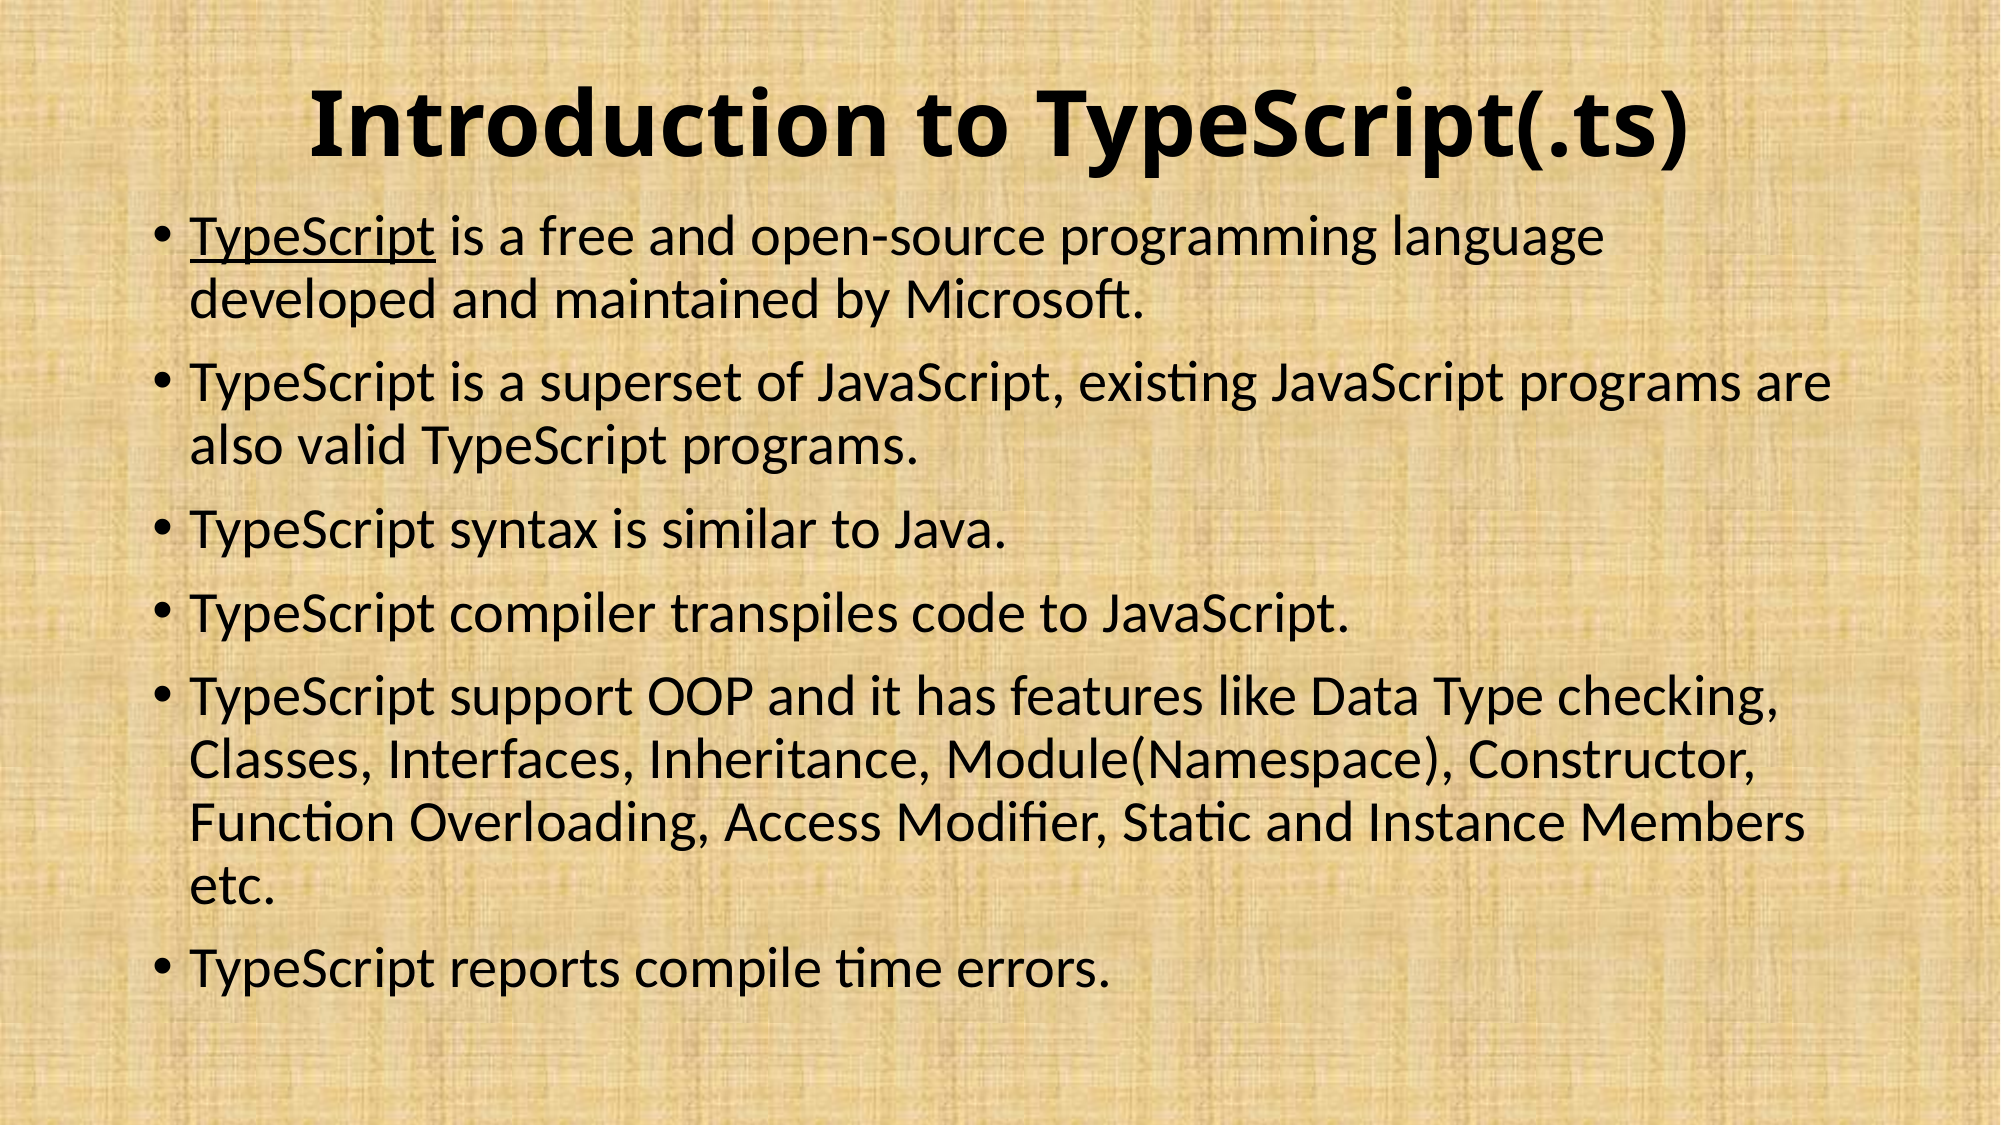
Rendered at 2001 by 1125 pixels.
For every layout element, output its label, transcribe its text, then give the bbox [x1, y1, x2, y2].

list TypeScript is a free and open-source programming language developed and maintained by Microsoft. TypeScript is a superset of JavaScript, existing JavaScript programs are also valid TypeScript programs. TypeScript syntax is similar to Java. TypeScript compiler transpiles code to JavaScript. TypeScript support OOP and it has features like Data Type checking, Classes, Interfaces, Inheritance, Module(Namespace), Constructor, Function Overloading, Access Modifier, Static and Instance Members etc. TypeScript reports compile time errors. [137, 197, 1863, 1060]
title Introduction to TypeScript(.ts) [137, 59, 1863, 195]
picture [0, 0, 2001, 1125]
